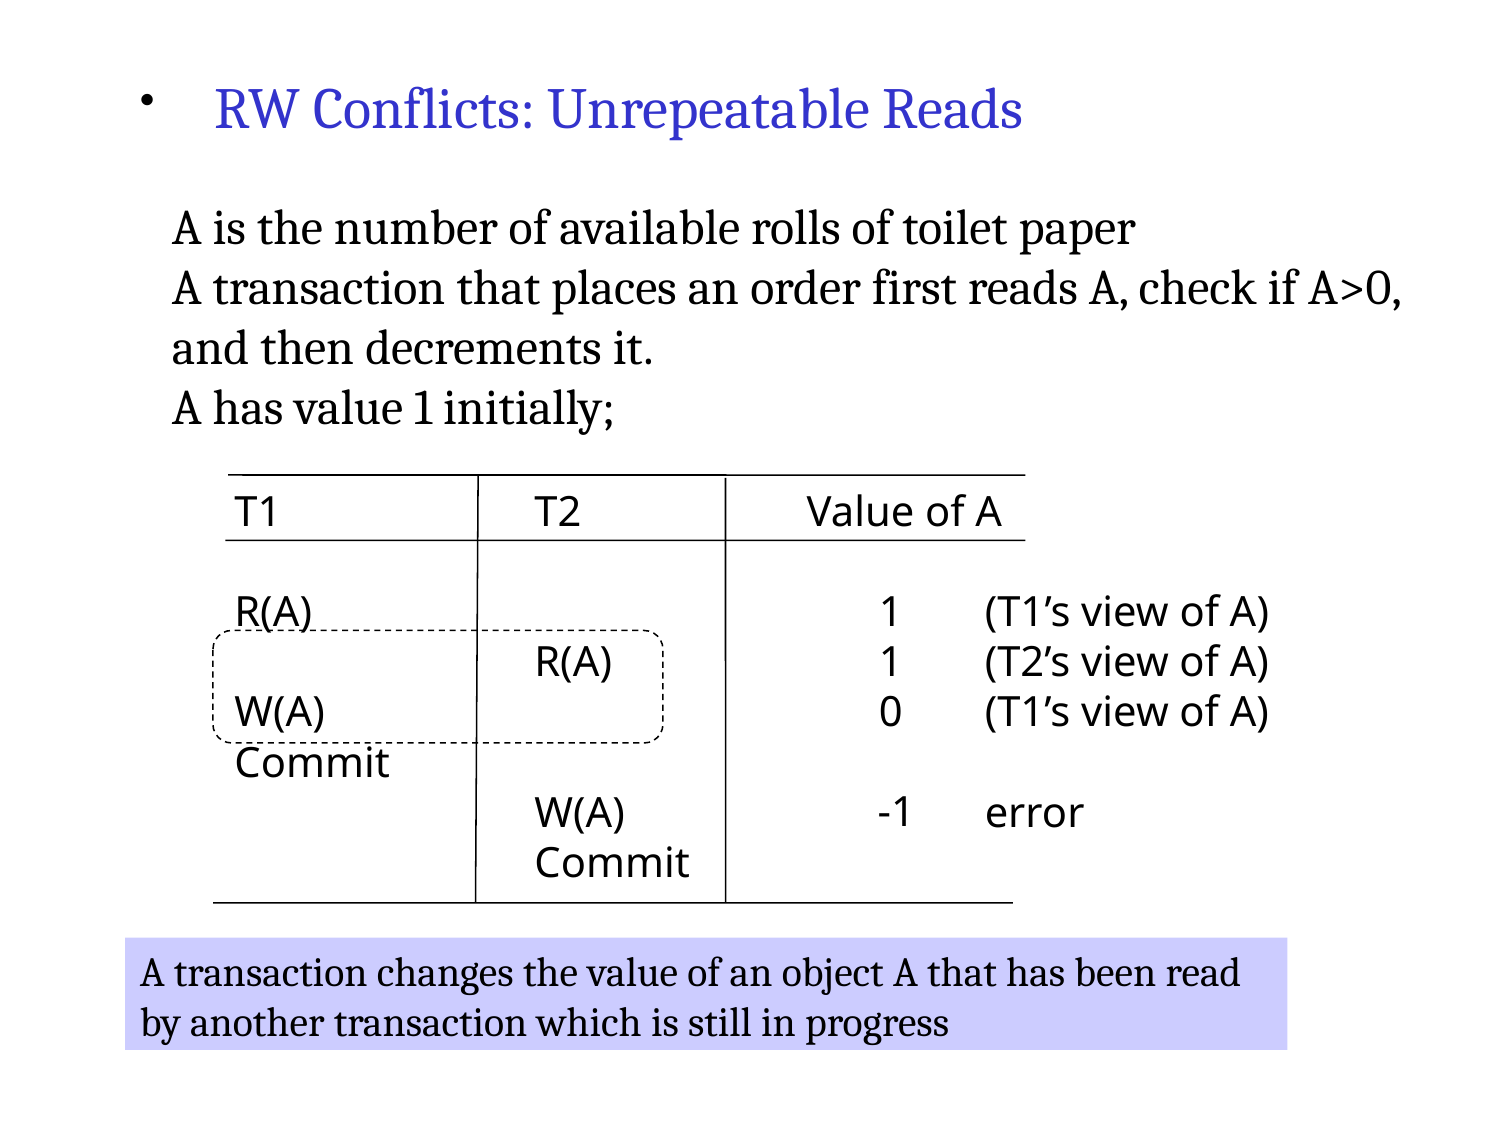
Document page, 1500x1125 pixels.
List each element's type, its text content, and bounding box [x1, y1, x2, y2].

text_box (T1’s view of A) (T2’s view of A) (T1’s view of A) error [970, 577, 1285, 843]
text_box Value of A [791, 477, 1018, 543]
text_box [212, 630, 663, 743]
text_box A transaction changes the value of an object A that has been read by another transaction which is still in progress [125, 937, 1288, 1050]
text_box RW Conflicts: Unrepeatable Reads [124, 62, 1238, 148]
text_box T1 T2 R(A) R(A) W(A) Commit W(A) Commit [219, 477, 705, 634]
text_box -1 [862, 777, 930, 843]
text_box T1 T2 R(A) R(A) W(A) Commit W(A) Commit [219, 541, 705, 893]
text_box A is the number of available rolls of toilet paper A transaction that places an order first reads A, check if A>0, and then decrements it. A has value 1 initially; [157, 187, 1418, 443]
text_box 1 1 0 [864, 577, 918, 743]
